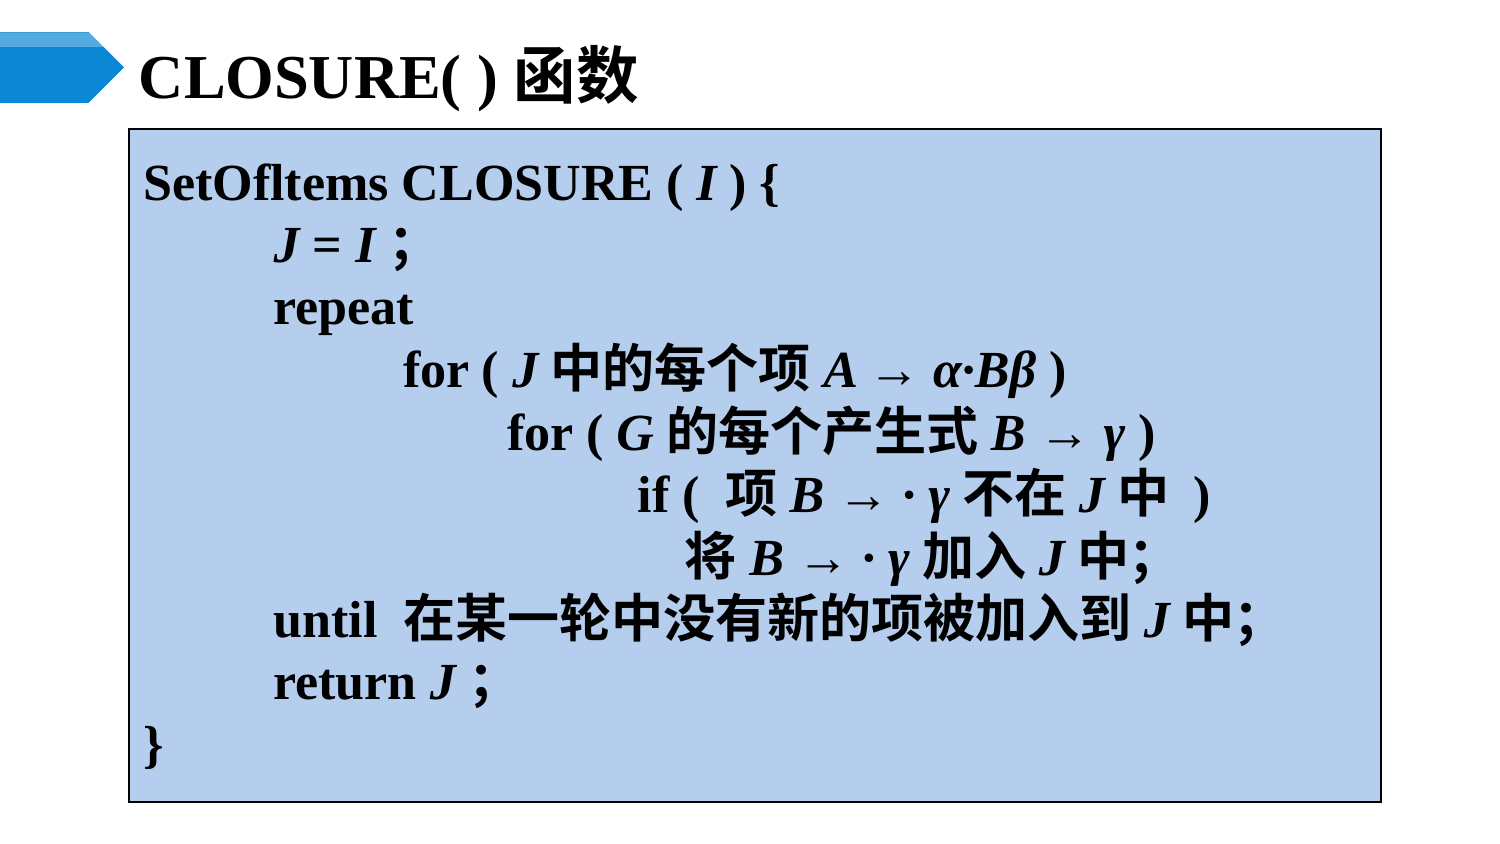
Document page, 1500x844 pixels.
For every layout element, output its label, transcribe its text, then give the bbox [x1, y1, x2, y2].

title CLOSURE( )函数 [123, 43, 1425, 103]
text_box SetOfltems CLOSURE ( I ) { J = I； repeat for ( J中的每个项A → α∙Bβ ) for ( G的每个产生式B → γ ) if ( 项B → ∙ γ不在J中 ) 将B → ∙ γ加入J中； until 在某一轮中没有新的项被加入到J中； return J； } [128, 128, 1381, 803]
